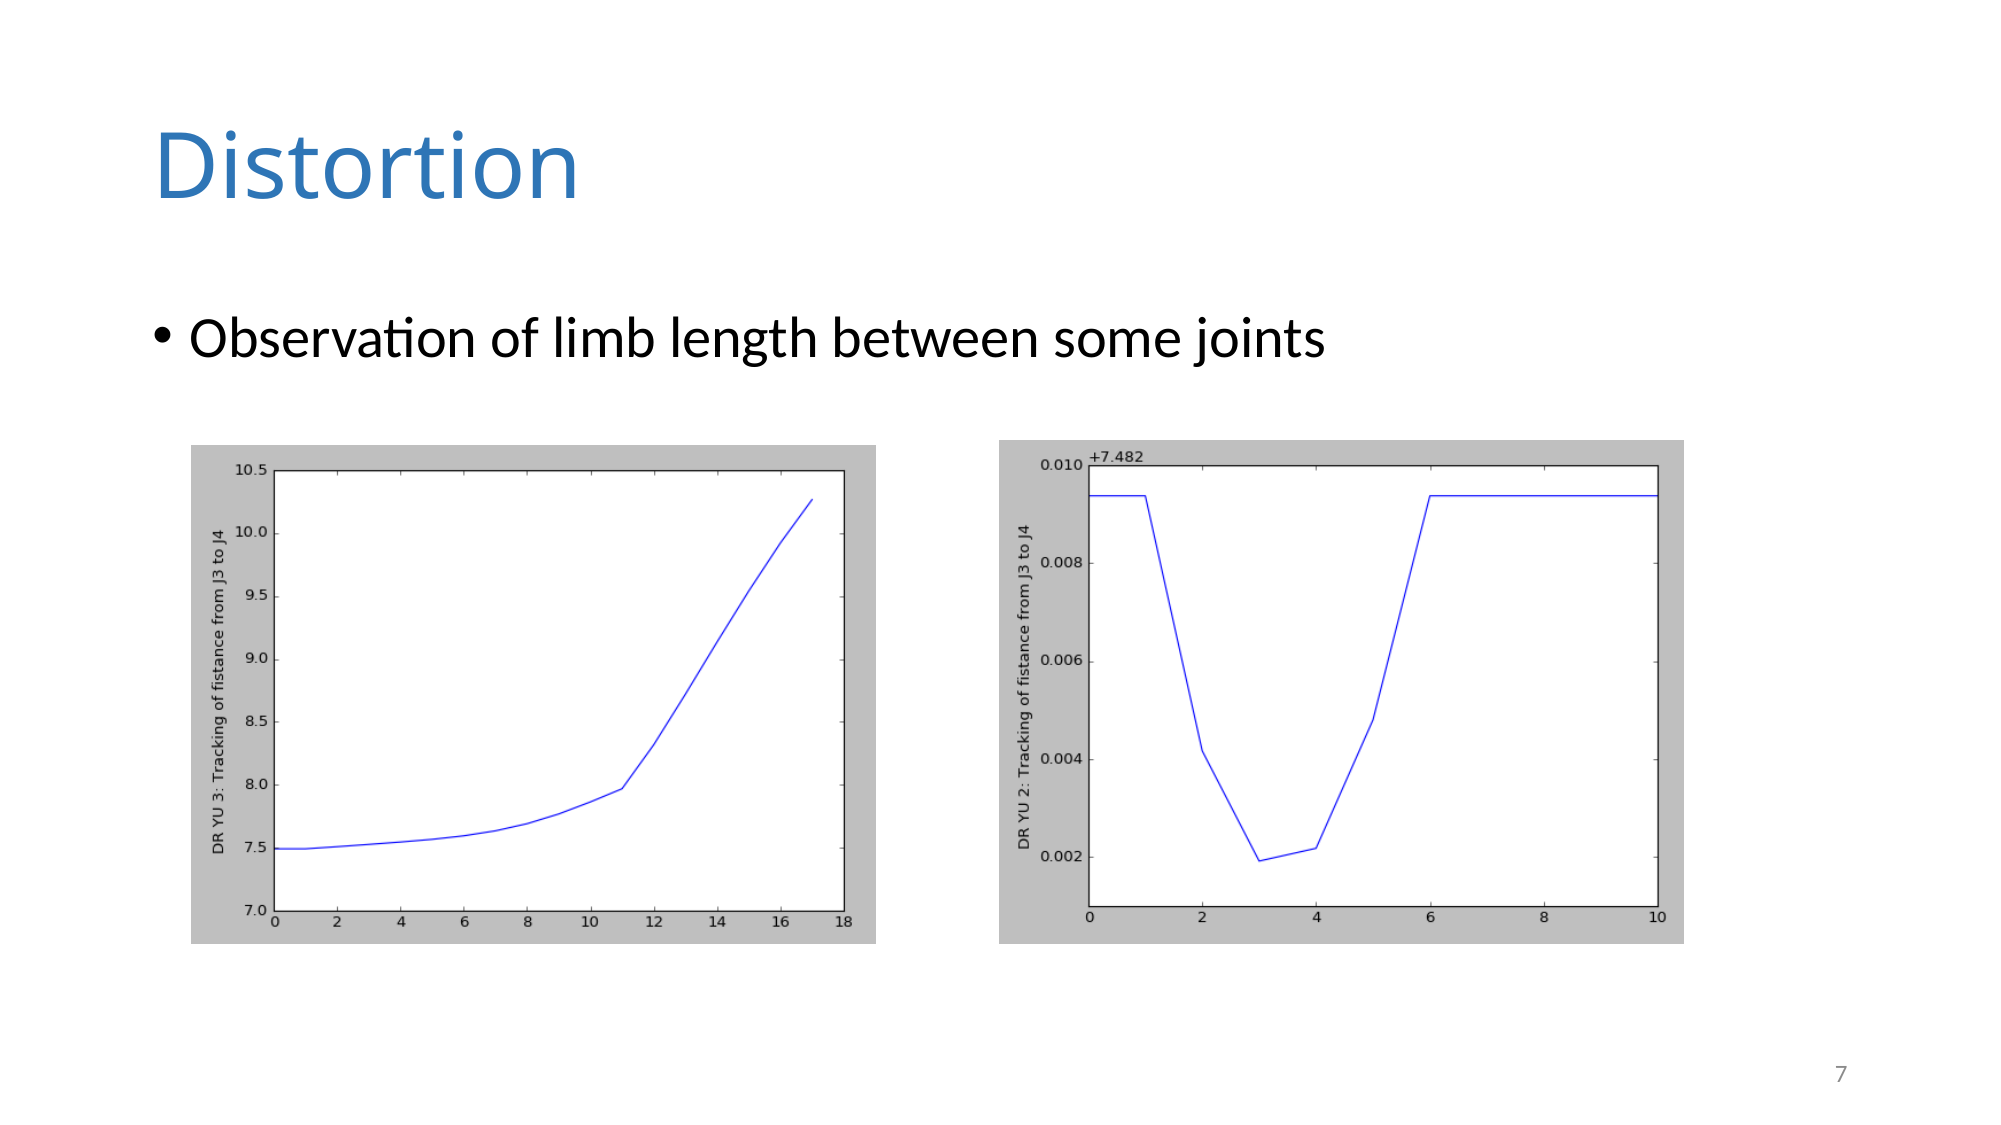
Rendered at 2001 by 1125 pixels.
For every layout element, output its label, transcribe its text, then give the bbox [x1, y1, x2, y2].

title Distortion [137, 59, 1863, 278]
list Observation of limb length between some joints [137, 299, 1863, 1014]
picture [999, 440, 1684, 944]
slide_number 8 [1412, 1042, 1863, 1103]
picture [191, 445, 876, 944]
